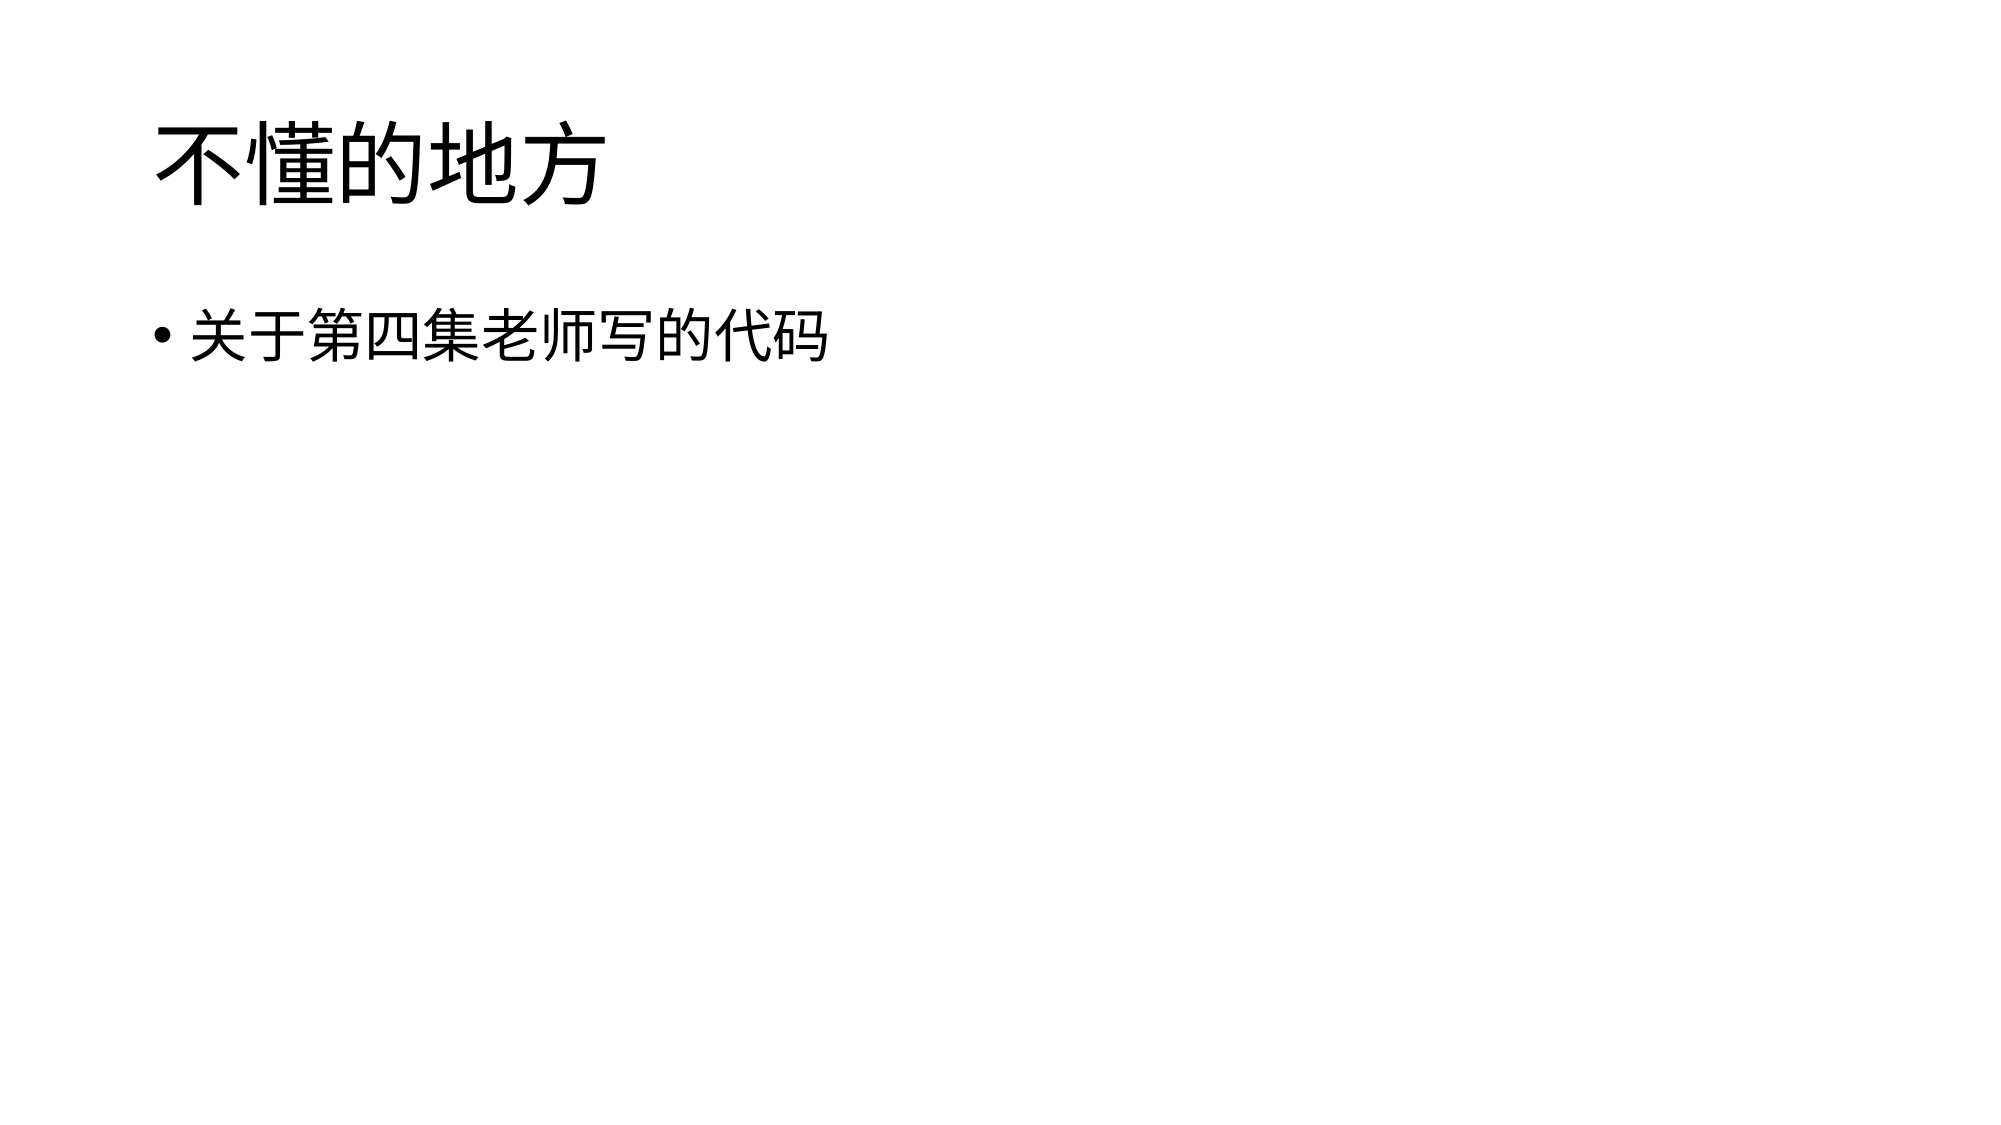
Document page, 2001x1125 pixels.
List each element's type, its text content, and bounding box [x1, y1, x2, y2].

list 关于第四集老师写的代码 [137, 299, 1863, 1014]
title 不懂的地方 [137, 59, 1863, 278]
